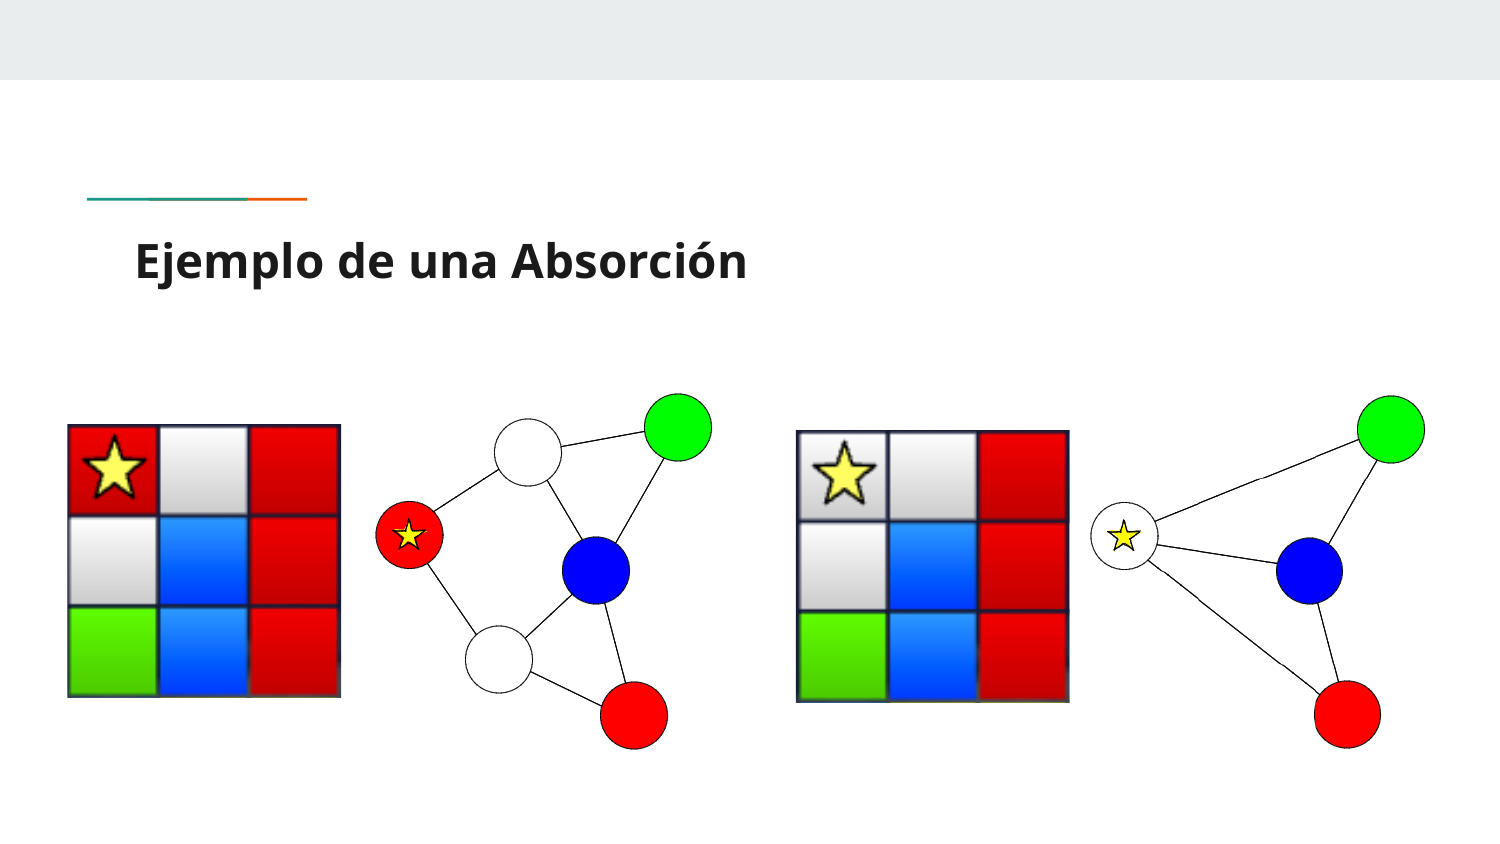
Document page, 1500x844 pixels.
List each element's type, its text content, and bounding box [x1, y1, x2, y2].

picture [1081, 385, 1433, 758]
picture [67, 423, 342, 698]
picture [795, 430, 1070, 704]
picture [365, 384, 721, 760]
title Ejemplo de una Absorción [119, 216, 1381, 305]
